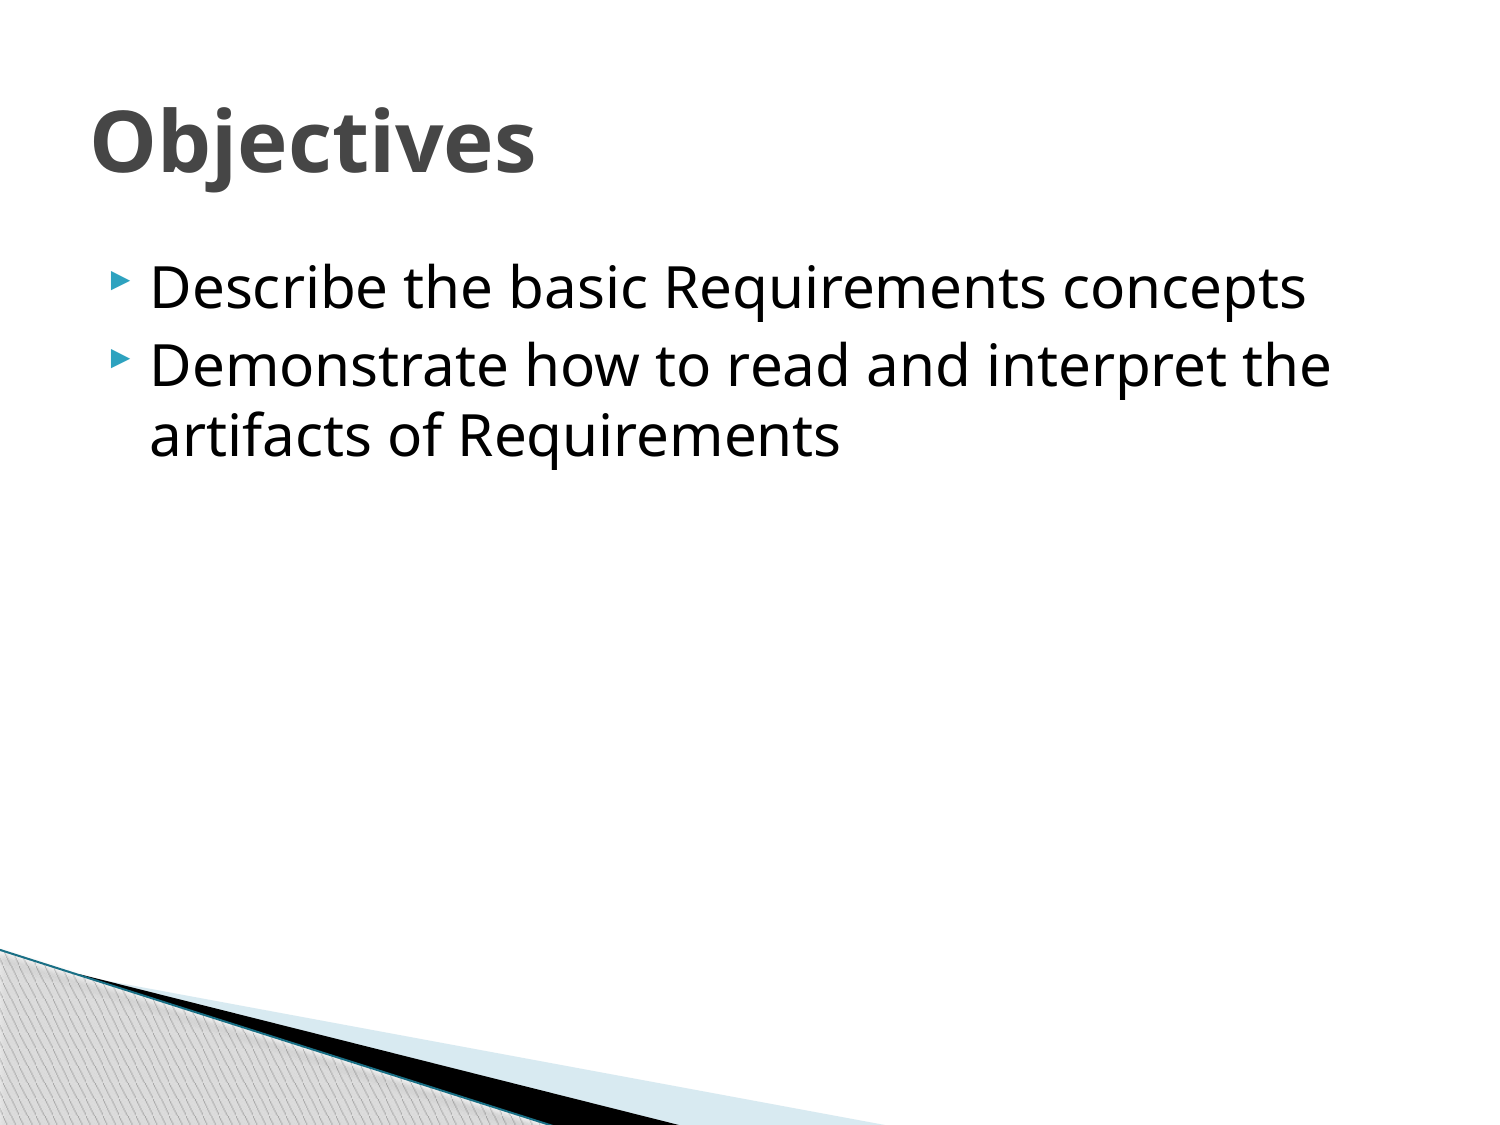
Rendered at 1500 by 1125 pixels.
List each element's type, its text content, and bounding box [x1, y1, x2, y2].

list Describe the basic Requirements concepts Demonstrate how to read and interpret the artifacts of Requirements [75, 243, 1425, 986]
title Objectives [75, 45, 1425, 233]
